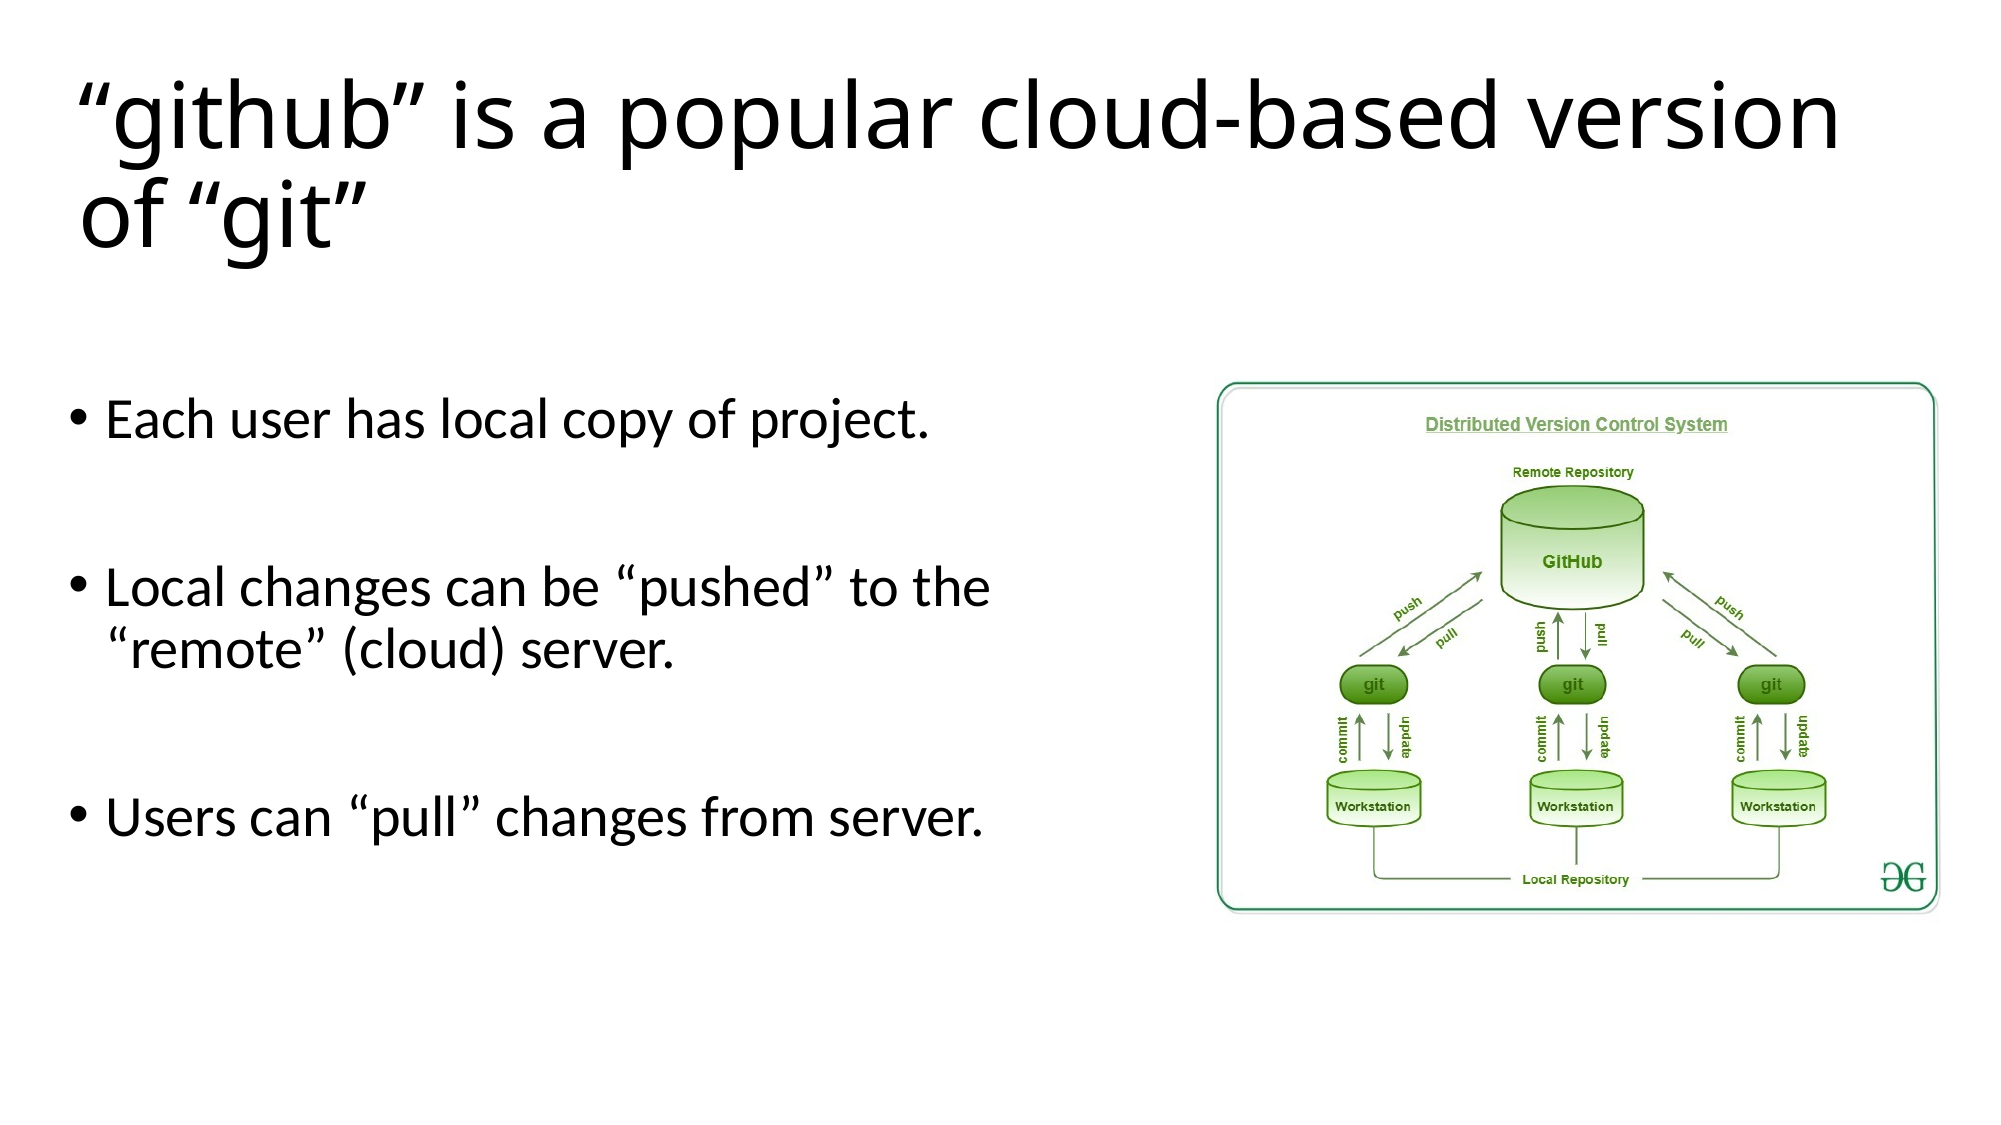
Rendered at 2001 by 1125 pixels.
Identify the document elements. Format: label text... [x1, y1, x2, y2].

title “github” is a popular cloud-based version of “git” [63, 59, 1907, 278]
picture [1197, 361, 1956, 931]
list Each user has local copy of project. Local changes can be “pushed” to the “remote” (cloud) server. Users can “pull” changes from server. [53, 380, 1209, 1001]
